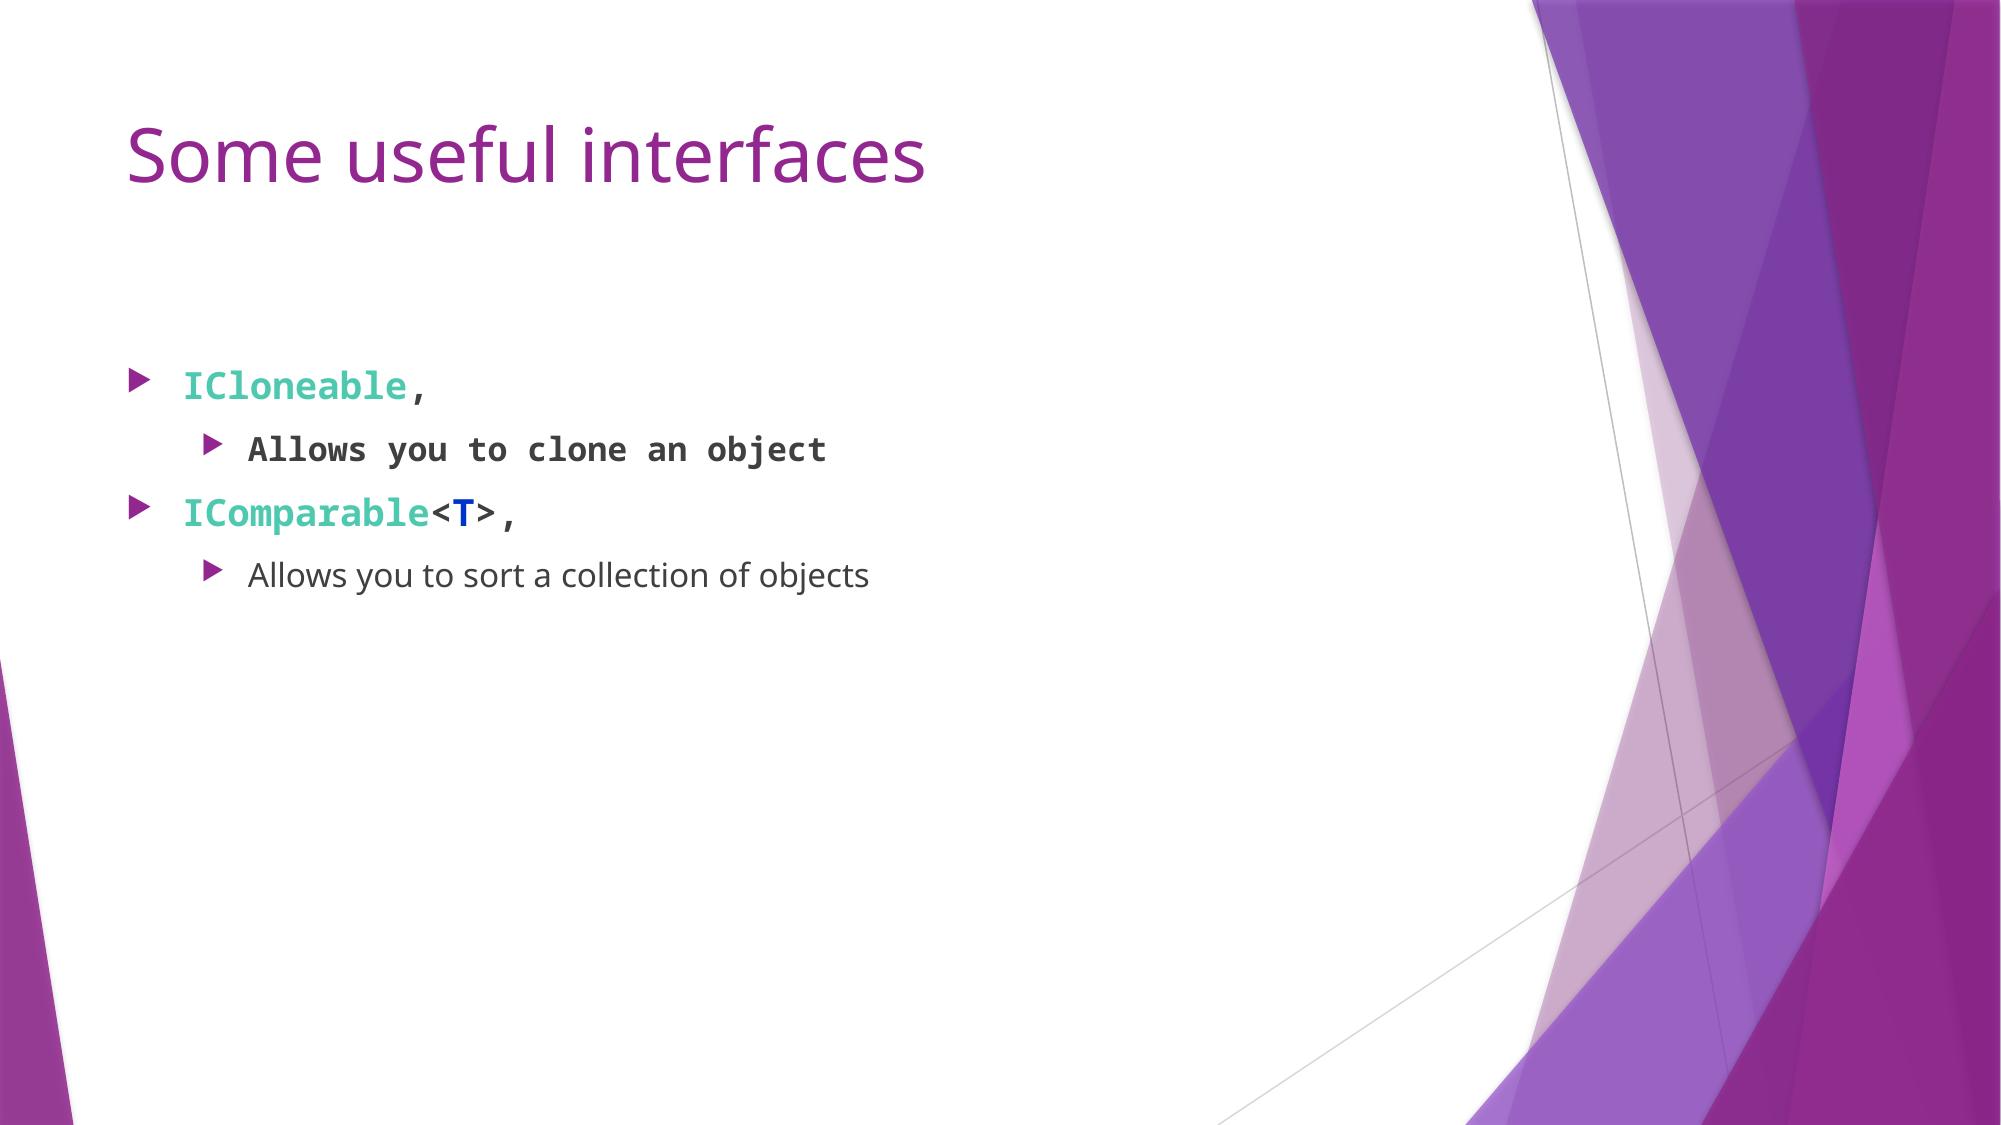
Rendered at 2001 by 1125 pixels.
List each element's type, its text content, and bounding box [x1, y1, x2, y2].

list ICloneable, Allows you to clone an object IComparable<T>, Allows you to sort a collection of objects [111, 354, 1522, 992]
title Some useful interfaces [111, 99, 1522, 317]
